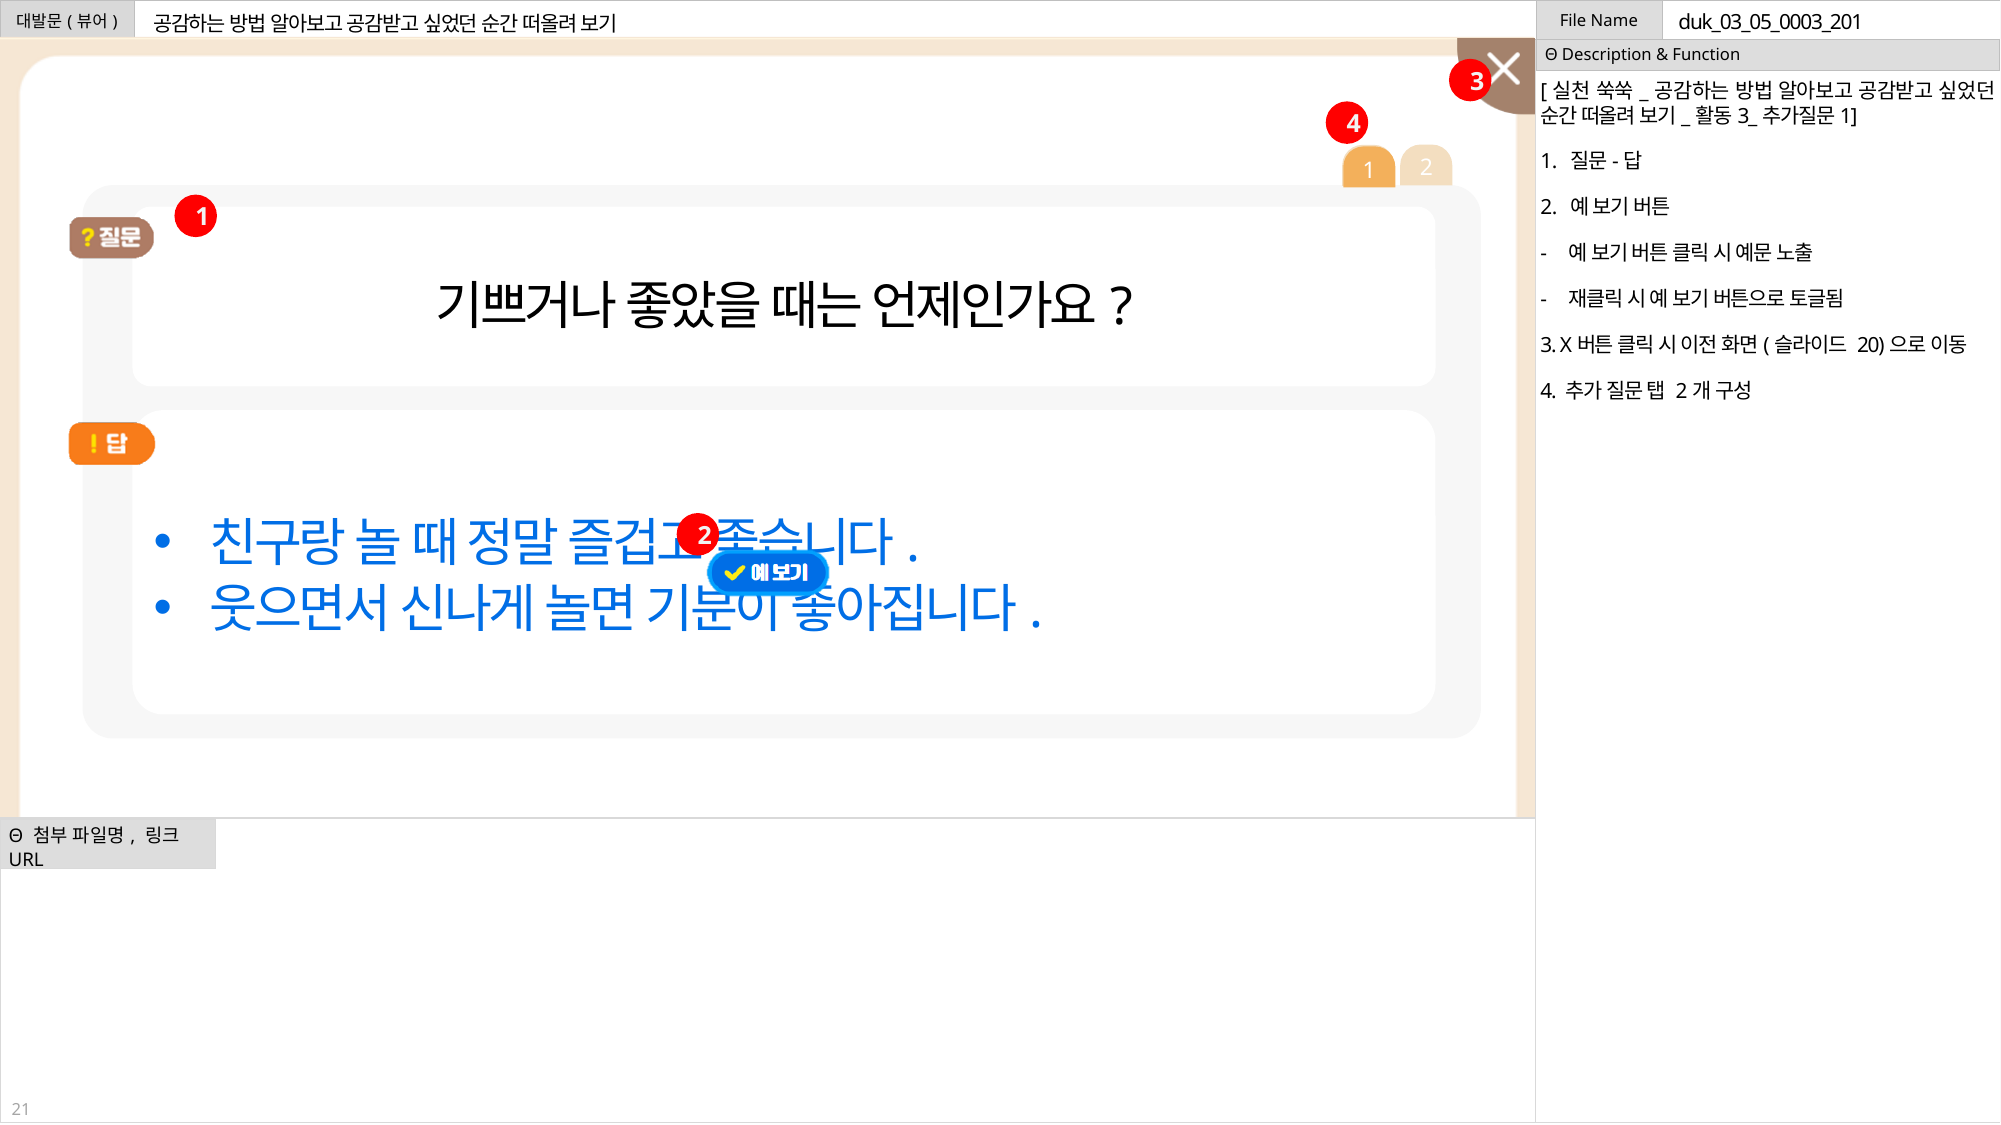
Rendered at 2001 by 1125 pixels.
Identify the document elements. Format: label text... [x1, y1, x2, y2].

picture [700, 547, 839, 598]
list [실천 쑥쑥_공감하는 방법 알아보고 공감받고 싶었던 순간 떠올려 보기_활동3_추가질문1] 질문-답 예 보기 버튼 예 보기 버튼 클릭 시 예문 노출 재클릭 시 예 보기 버튼으로 토글됨 3. X버튼 클릭 시 이전 화면(슬라이드 20)으로 이동 4. 추가 질문 탭 2개 구성 [1535, 71, 2000, 669]
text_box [54, 145, 1736, 960]
list duk_03_05_0003_201 [1660, 0, 2000, 39]
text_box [0, 38, 1535, 817]
list 공감하는 방법 알아보고 공감받고 싶었던 순간 떠올려 보기 [135, 0, 1535, 38]
